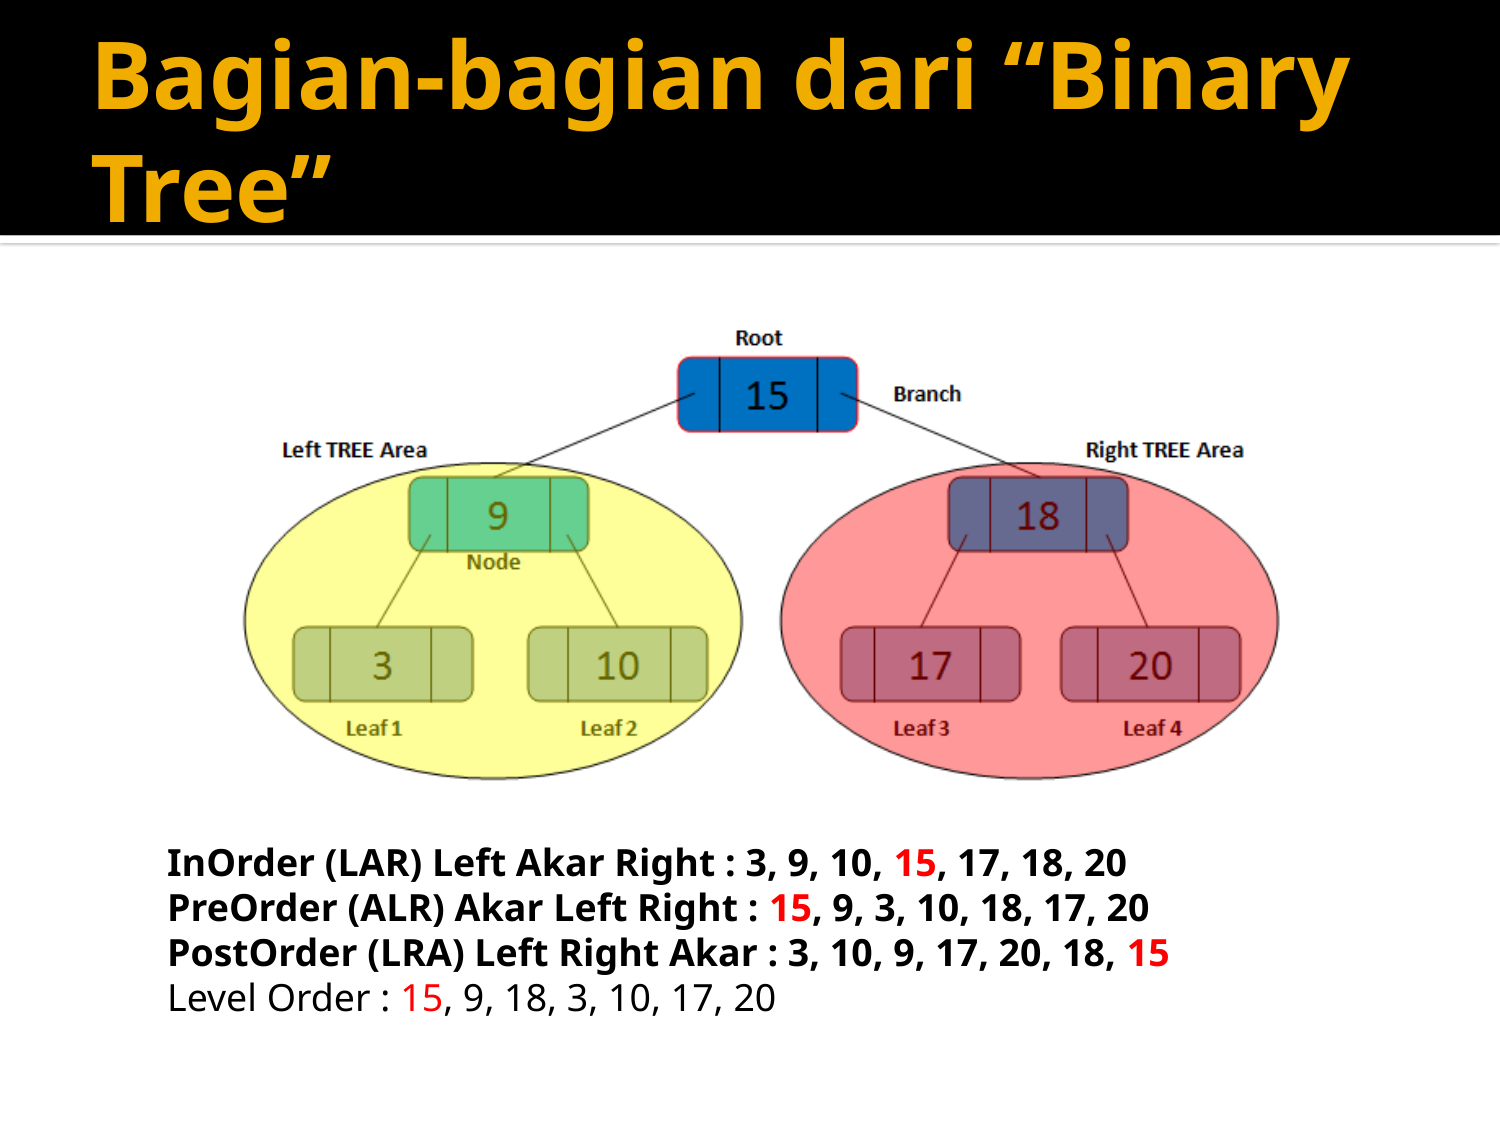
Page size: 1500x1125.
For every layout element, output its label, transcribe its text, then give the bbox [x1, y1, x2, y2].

text_box InOrder (LAR) Left Akar Right : 3, 9, 10, 15, 17, 18, 20 PreOrder (ALR) Akar Left Right : 15, 9, 3, 10, 18, 17, 20 PostOrder (LRA) Left Right Akar : 3, 10, 9, 17, 20, 18, 15 Level Order : 15, 9, 18, 3, 10, 17, 20 [152, 831, 1360, 1027]
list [222, 316, 1301, 797]
title Bagian-bagian dari “Binary Tree” [75, 25, 1425, 231]
